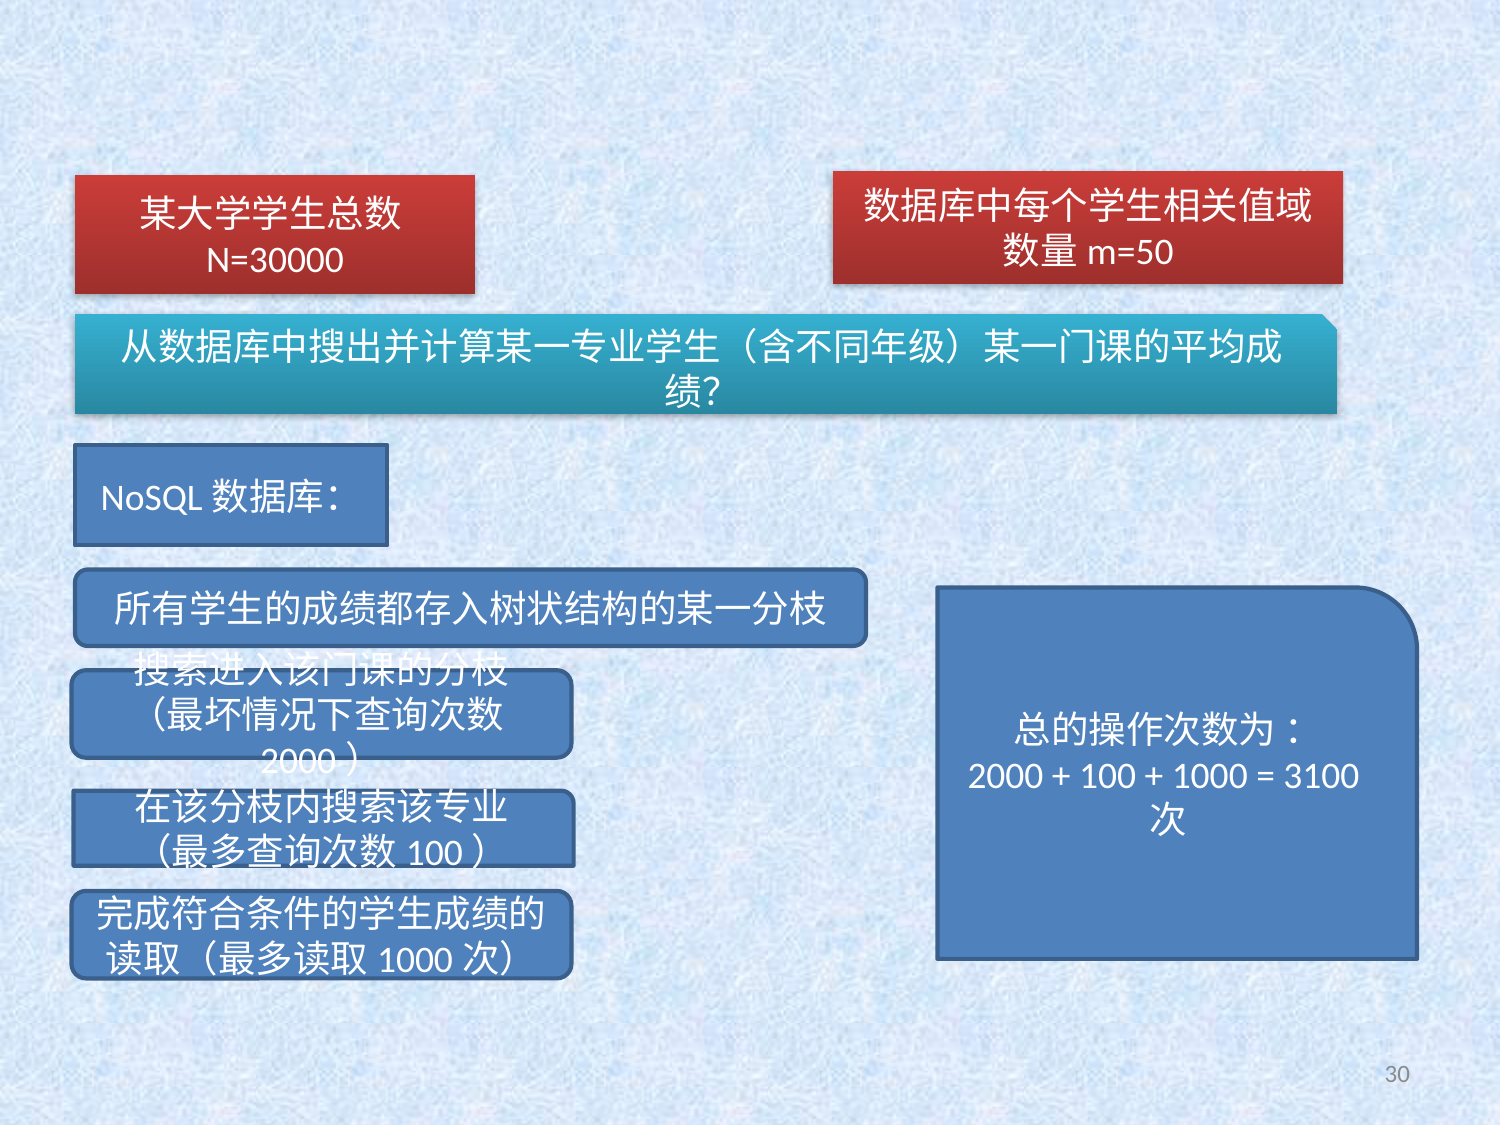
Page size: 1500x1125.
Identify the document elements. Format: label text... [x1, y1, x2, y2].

text_box 数据库中每个学生相关值域数量m=50 [833, 171, 1344, 284]
text_box NoSQL数据库： [73, 443, 389, 547]
text_box 搜索进入该门课的分枝 （最坏情况下查询次数2000） [69, 668, 574, 760]
text_box 从数据库中搜出并计算某一专业学生（含不同年级）某一门课的平均成绩？ [74, 313, 1338, 415]
picture [0, 0, 1500, 1125]
text_box 在该分枝内搜索该专业 （最多查询次数100） [71, 788, 576, 868]
slide_number 30 [1074, 1042, 1425, 1103]
text_box 所有学生的成绩都存入树状结构的某一分枝 [72, 567, 869, 649]
text_box 某大学学生总数N=30000 [75, 175, 475, 294]
text_box 总的操作次数为 ： 2000 + 100 + 1000 = 3100次 [935, 585, 1420, 961]
text_box 完成符合条件的学生成绩的读取（最多读取1000次） [69, 888, 574, 981]
